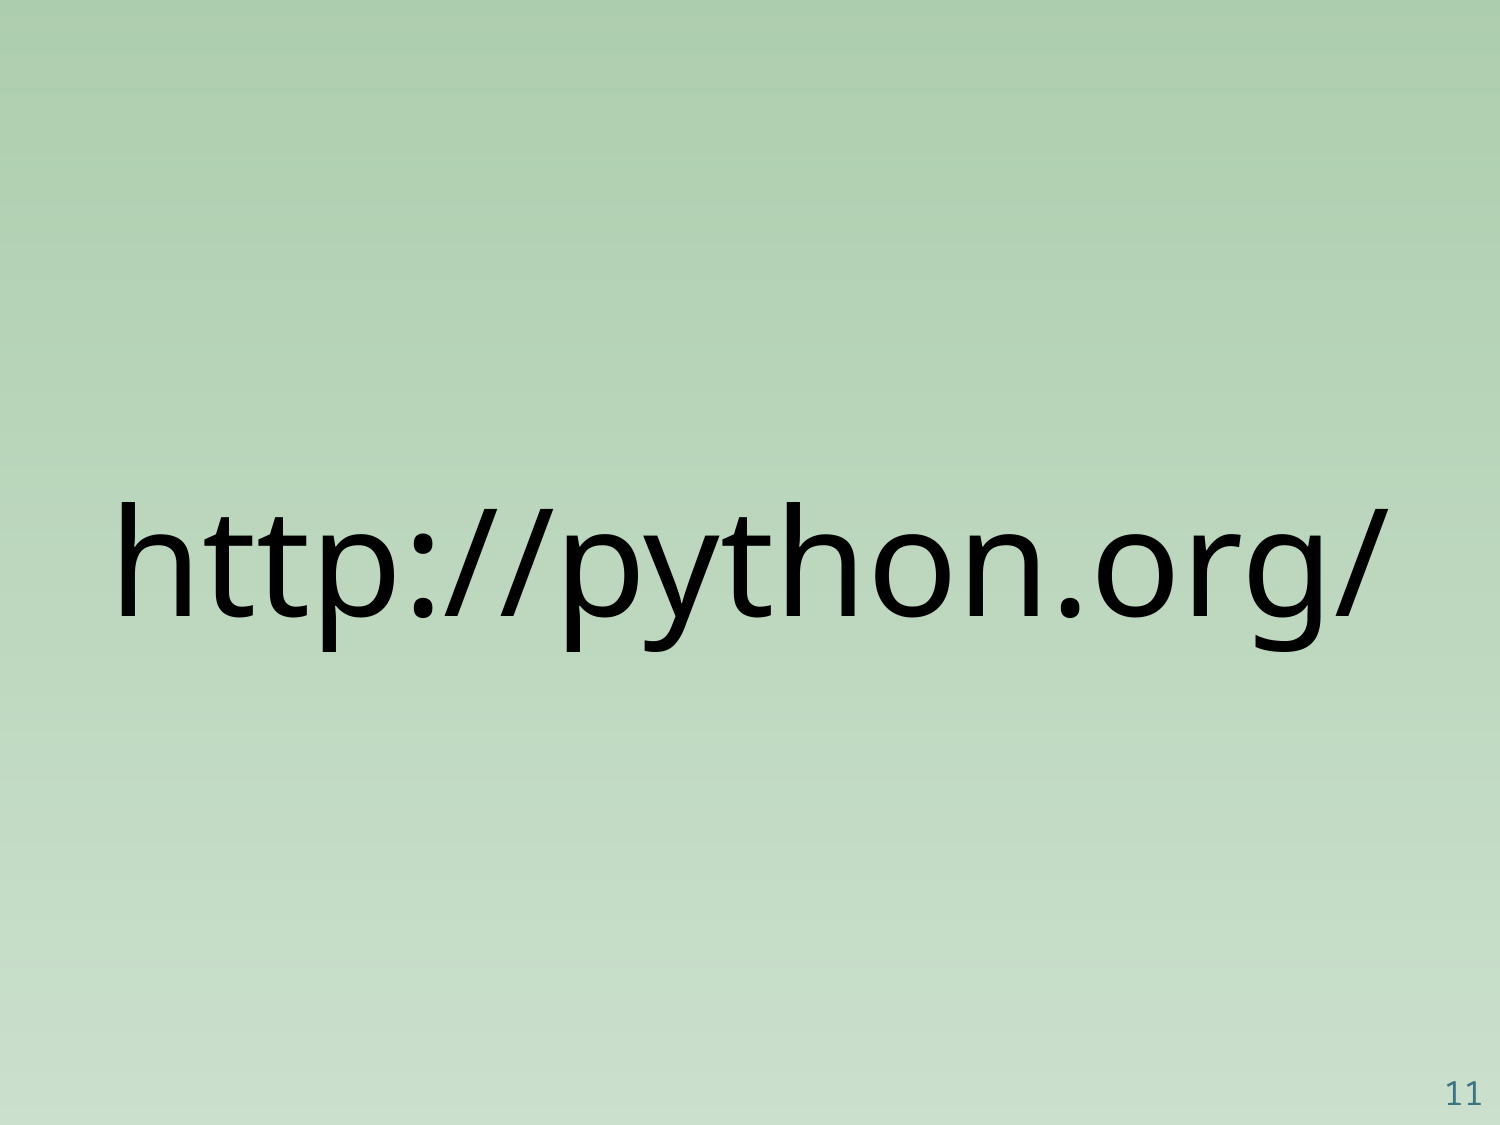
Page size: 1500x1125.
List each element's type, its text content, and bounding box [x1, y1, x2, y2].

slide_number 11 [1148, 1065, 1499, 1125]
subtitle http://python.org/ [70, 152, 1430, 961]
